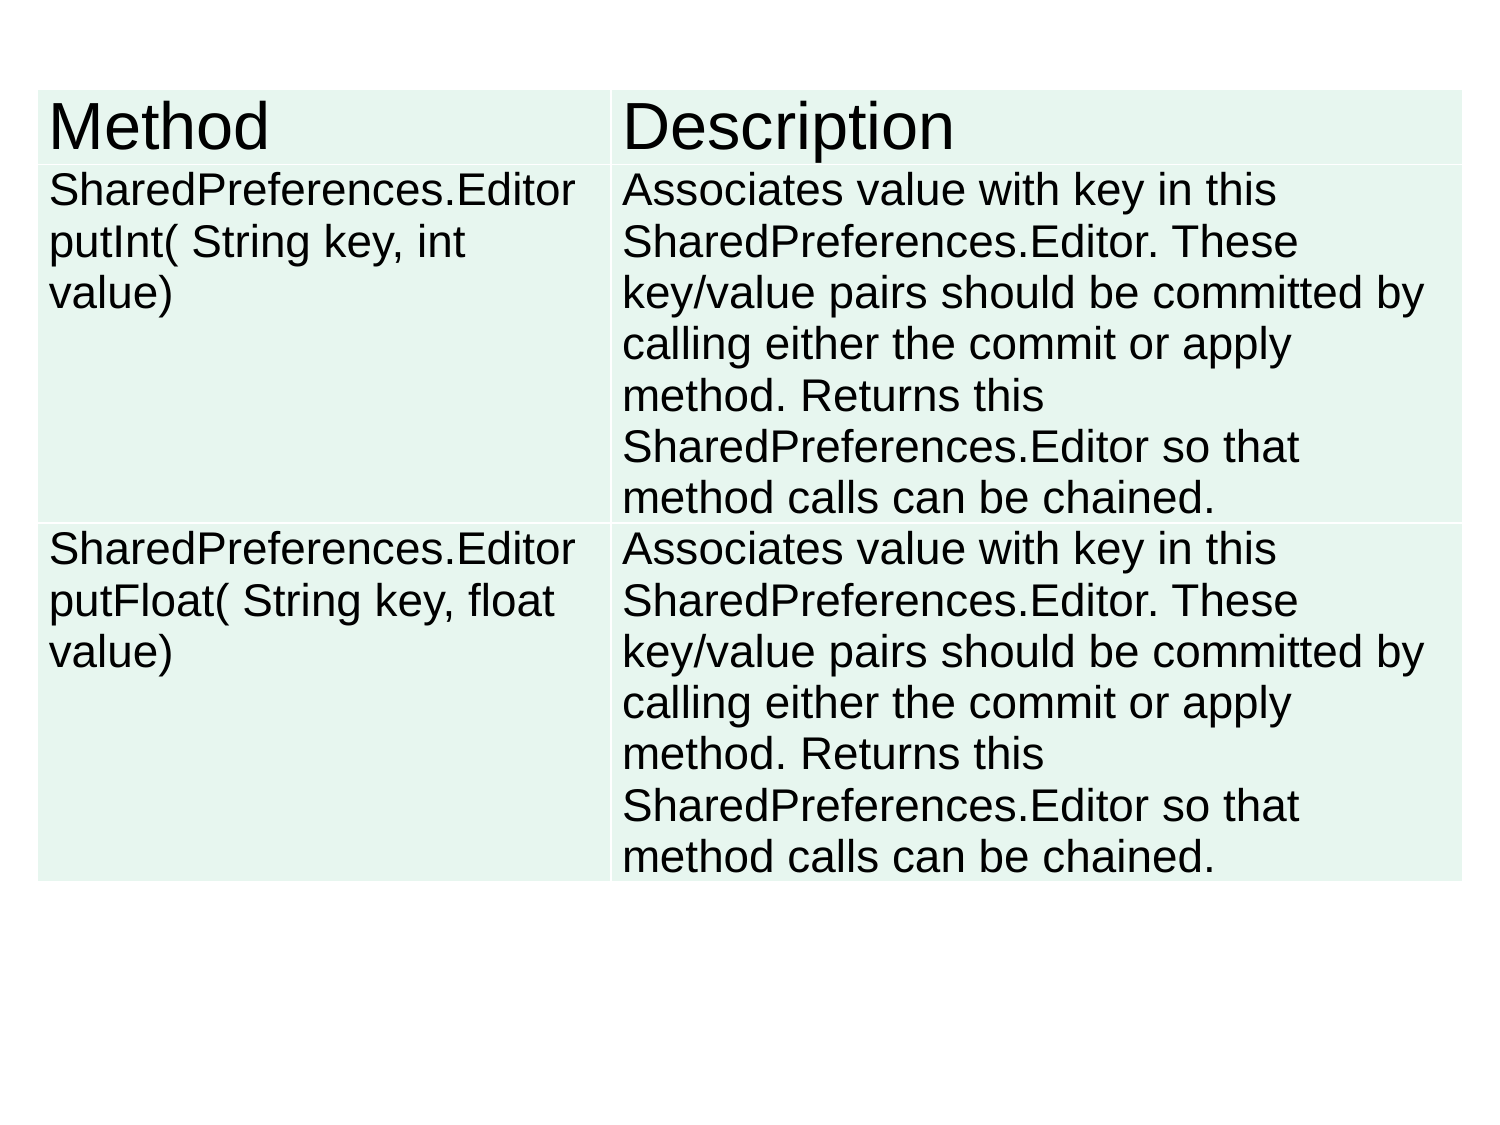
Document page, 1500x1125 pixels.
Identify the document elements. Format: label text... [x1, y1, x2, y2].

table_header Method [38, 90, 610, 164]
table_cell Associates value with key in this SharedPreferences.Editor. These key/value pairs should be committed by calling either the commit or apply method. Returns this SharedPreferences.Editor so that method calls can be chained. [612, 524, 1462, 881]
table_cell SharedPreferences.Editor putInt( String key, int value) [38, 165, 610, 522]
table_cell Associates value with key in this SharedPreferences.Editor. These key/value pairs should be committed by calling either the commit or apply method. Returns this SharedPreferences.Editor so that method calls can be chained. [612, 165, 1462, 522]
table_cell SharedPreferences.Editor putFloat( String key, float value) [38, 524, 610, 881]
table_header Description [612, 90, 1462, 164]
